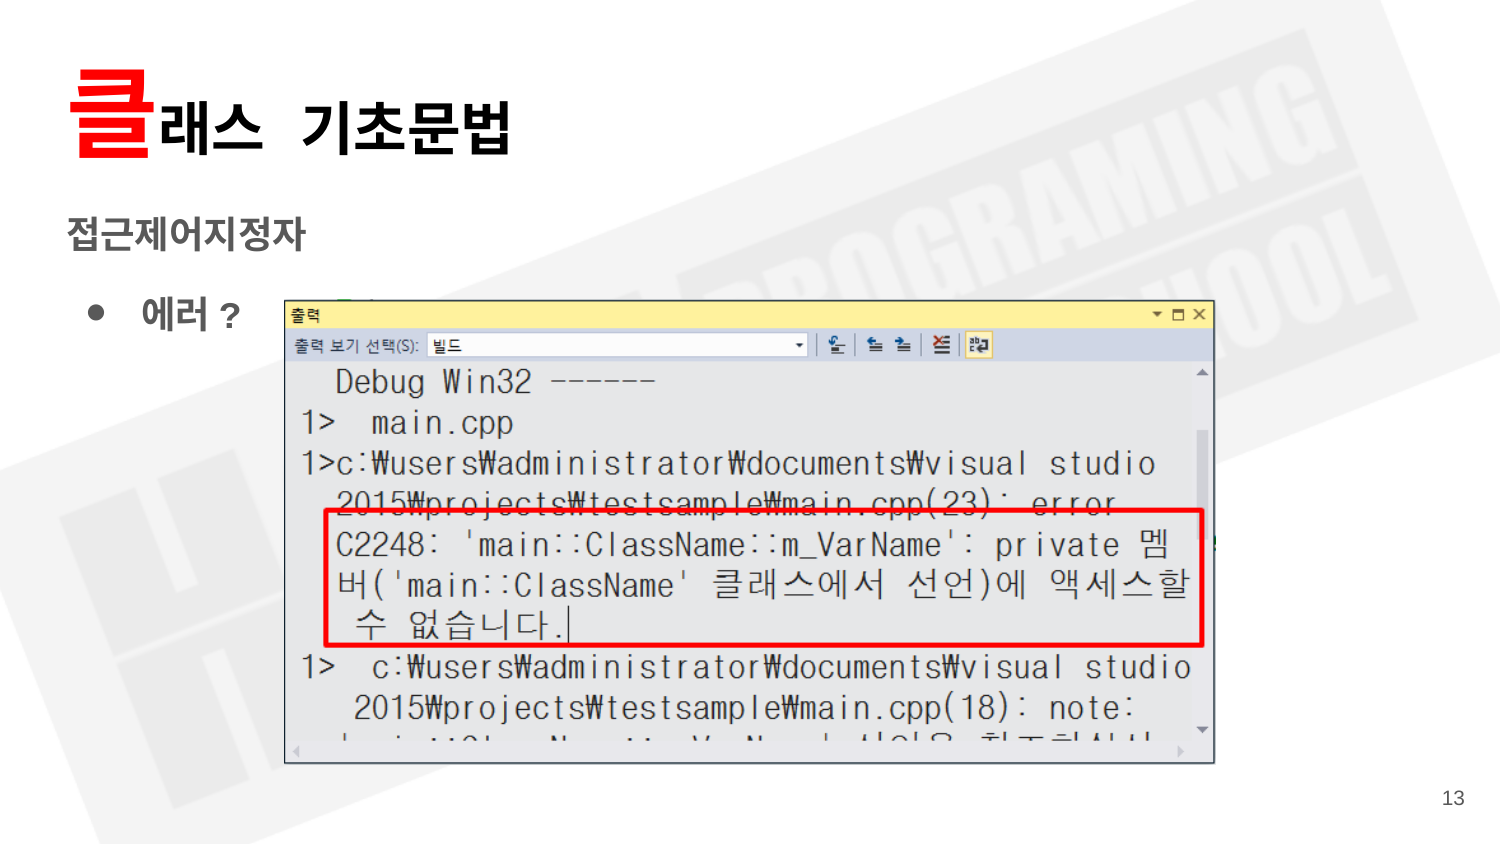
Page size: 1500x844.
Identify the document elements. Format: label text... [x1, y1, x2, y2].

picture [284, 299, 1216, 766]
list 에러? [51, 269, 1449, 750]
list 접근제어지정자 [51, 189, 1449, 269]
slide_number ‹#› [1389, 764, 1480, 830]
title 클래스 기초문법 [51, 35, 1449, 130]
